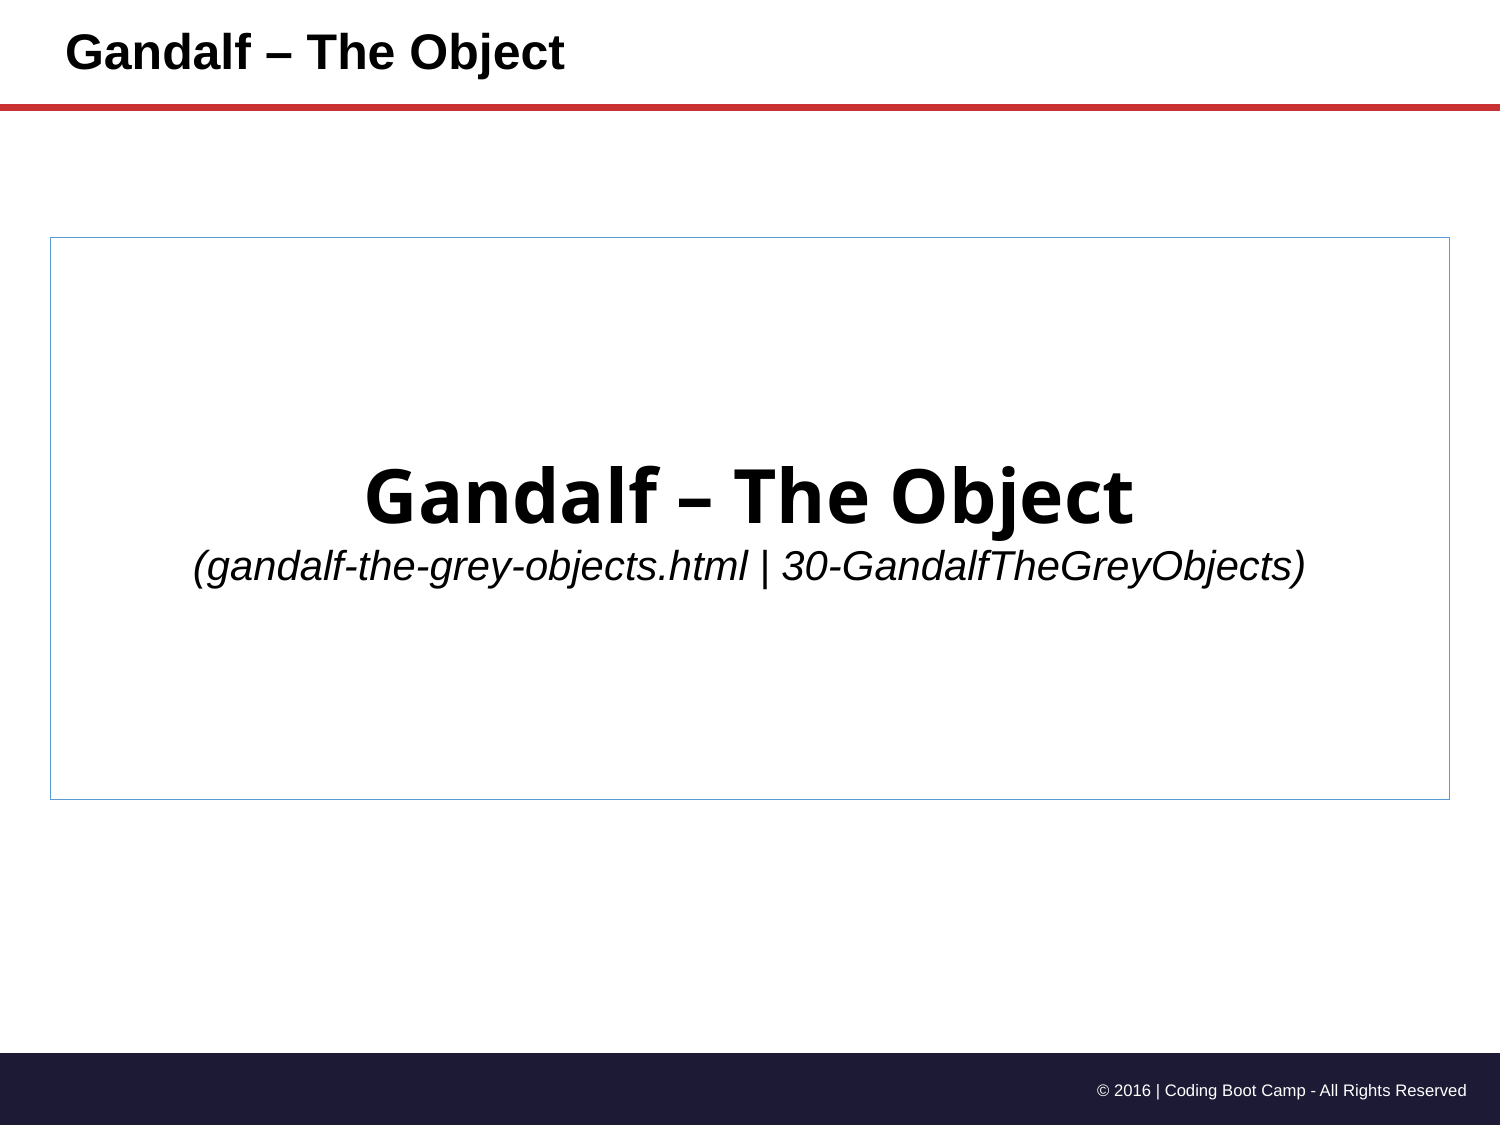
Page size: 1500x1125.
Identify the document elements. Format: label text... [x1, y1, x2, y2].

title Gandalf – The Object [50, 0, 948, 108]
text_box Gandalf – The Object (gandalf-the-grey-objects.html | 30-GandalfTheGreyObjects) [50, 237, 1450, 800]
